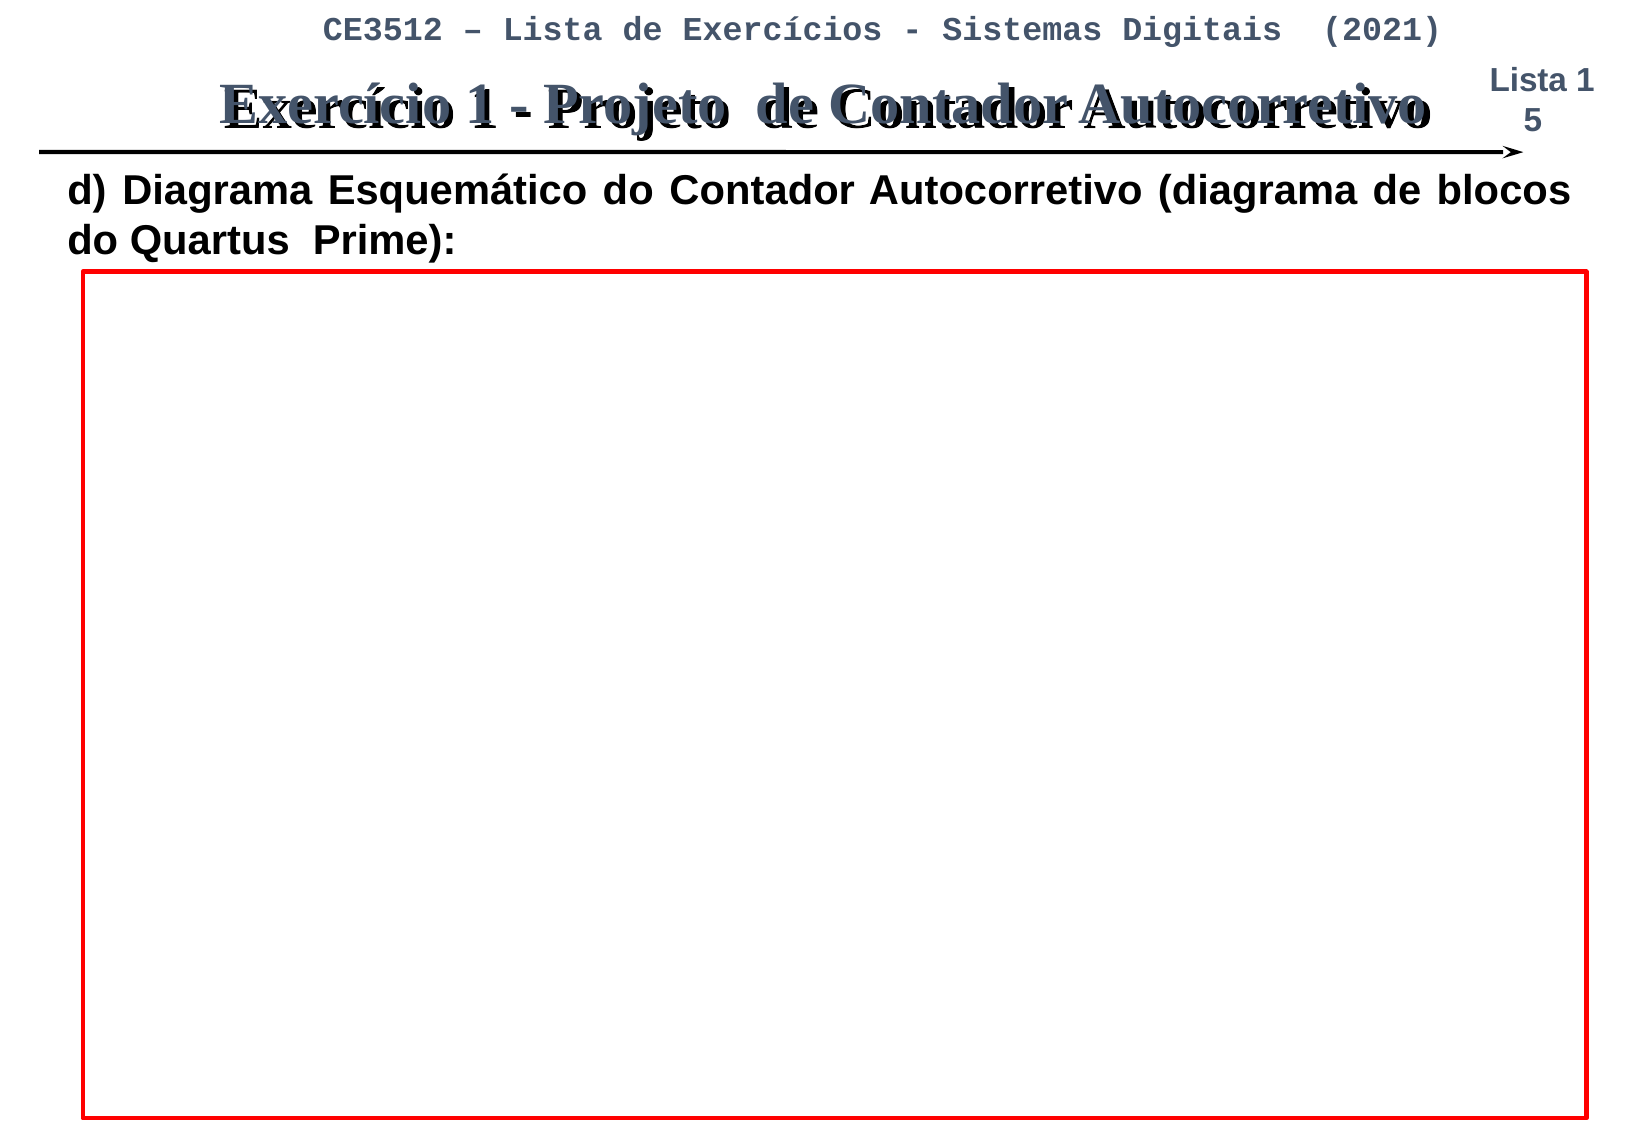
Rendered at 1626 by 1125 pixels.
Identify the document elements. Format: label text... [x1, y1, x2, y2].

text_box Exercício 1 - Projeto de Contador Autocorretivo [180, 59, 1468, 151]
text_box [82, 271, 1587, 1119]
text_box d) Diagrama Esquemático do Contador Autocorretivo (diagrama de blocos do Quartus Prime): [52, 155, 1587, 271]
